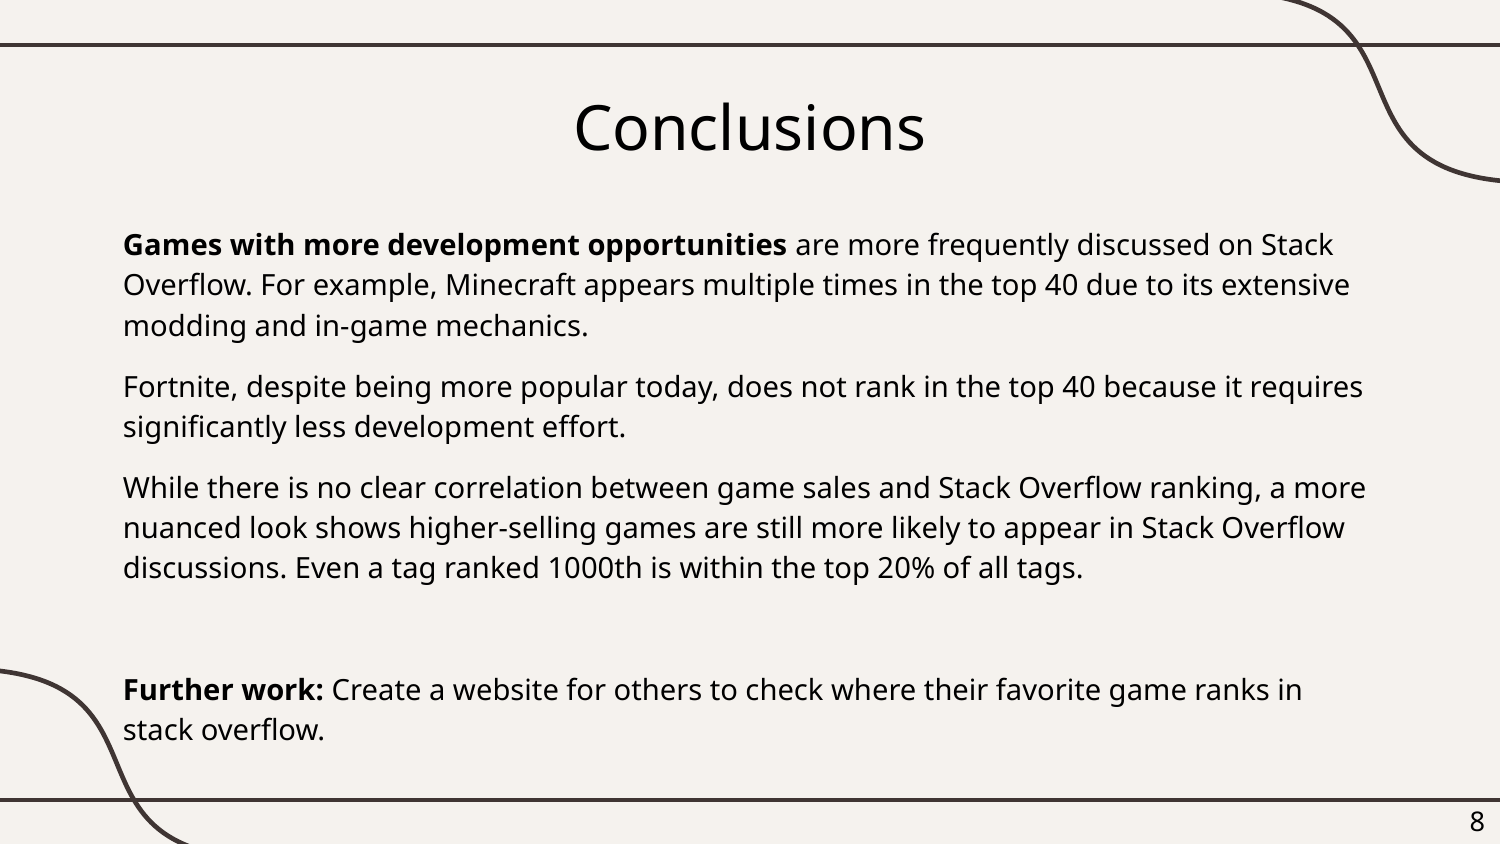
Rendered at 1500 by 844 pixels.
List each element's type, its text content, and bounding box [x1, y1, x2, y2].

subtitle Games with more development opportunities are more frequently discussed on Stack Overflow. For example, Minecraft appears multiple times in the top 40 due to its extensive modding and in-game mechanics. Fortnite, despite being more popular today, does not rank in the top 40 because it requires significantly less development effort. While there is no clear correlation between game sales and Stack Overflow ranking, a more nuanced look shows higher-selling games are still more likely to appear in Stack Overflow discussions. Even a tag ranked 1000th is within the top 20% of all tags. Further work: Create a website for others to check where their favorite game ranks in stack overflow. [107, 206, 1392, 790]
slide_number ‹#› [1410, 789, 1500, 844]
title Conclusions [284, 72, 1216, 167]
